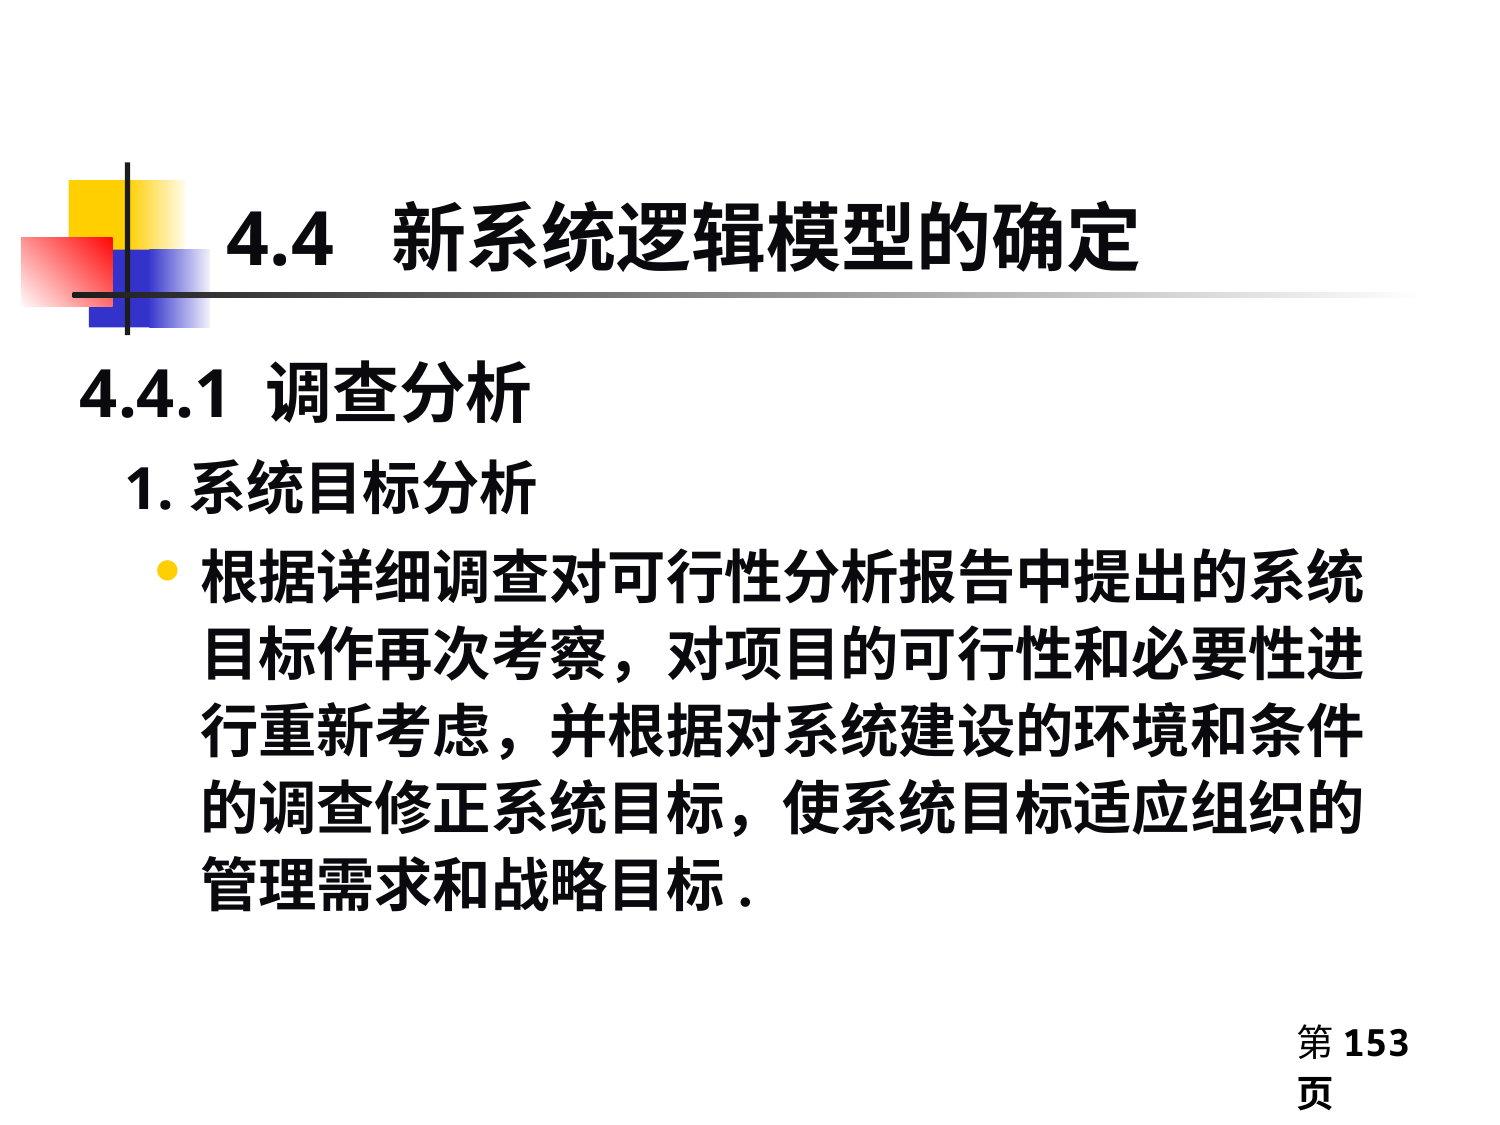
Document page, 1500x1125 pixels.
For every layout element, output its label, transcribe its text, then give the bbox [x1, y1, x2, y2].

list 4.4.1 调查分析 1.系统目标分析 根据详细调查对可行性分析报告中提出的系统目标作再次考察，对项目的可行性和必要性进行重新考虑，并根据对系统建设的环境和条件的调查修正系统目标，使系统目标适应组织的管理需求和战略目标. [64, 326, 1412, 1125]
text_box 4.4 新系统逻辑模型的确定 [194, 160, 1200, 311]
